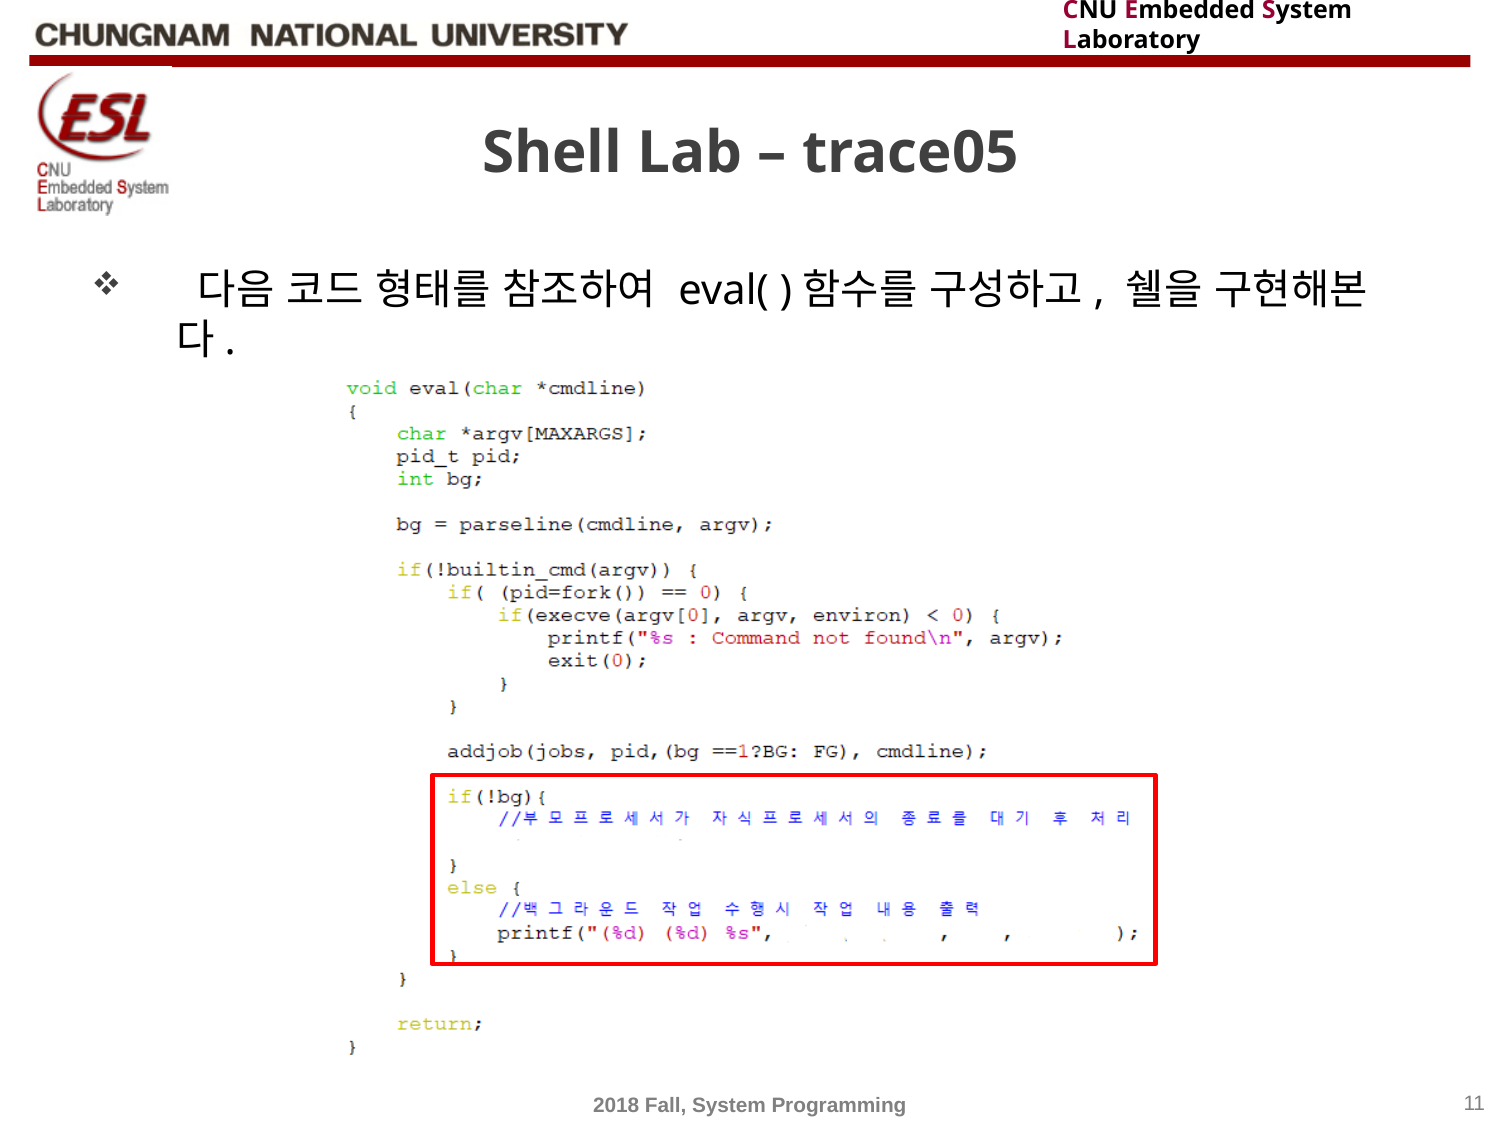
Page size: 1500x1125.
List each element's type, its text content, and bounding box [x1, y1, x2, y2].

list 다음 코드 형태를 참조하여 eval( )함수를 구성하고, 쉘을 구현해본다. [76, 255, 1436, 1047]
picture [31, 18, 634, 52]
footer 2018 Fall, System Programming [0, 1082, 1149, 1125]
slide_number 11 [1149, 1082, 1500, 1125]
picture [340, 379, 1156, 1065]
picture [22, 66, 172, 216]
title Shell Lab – trace05 [31, 90, 1471, 209]
